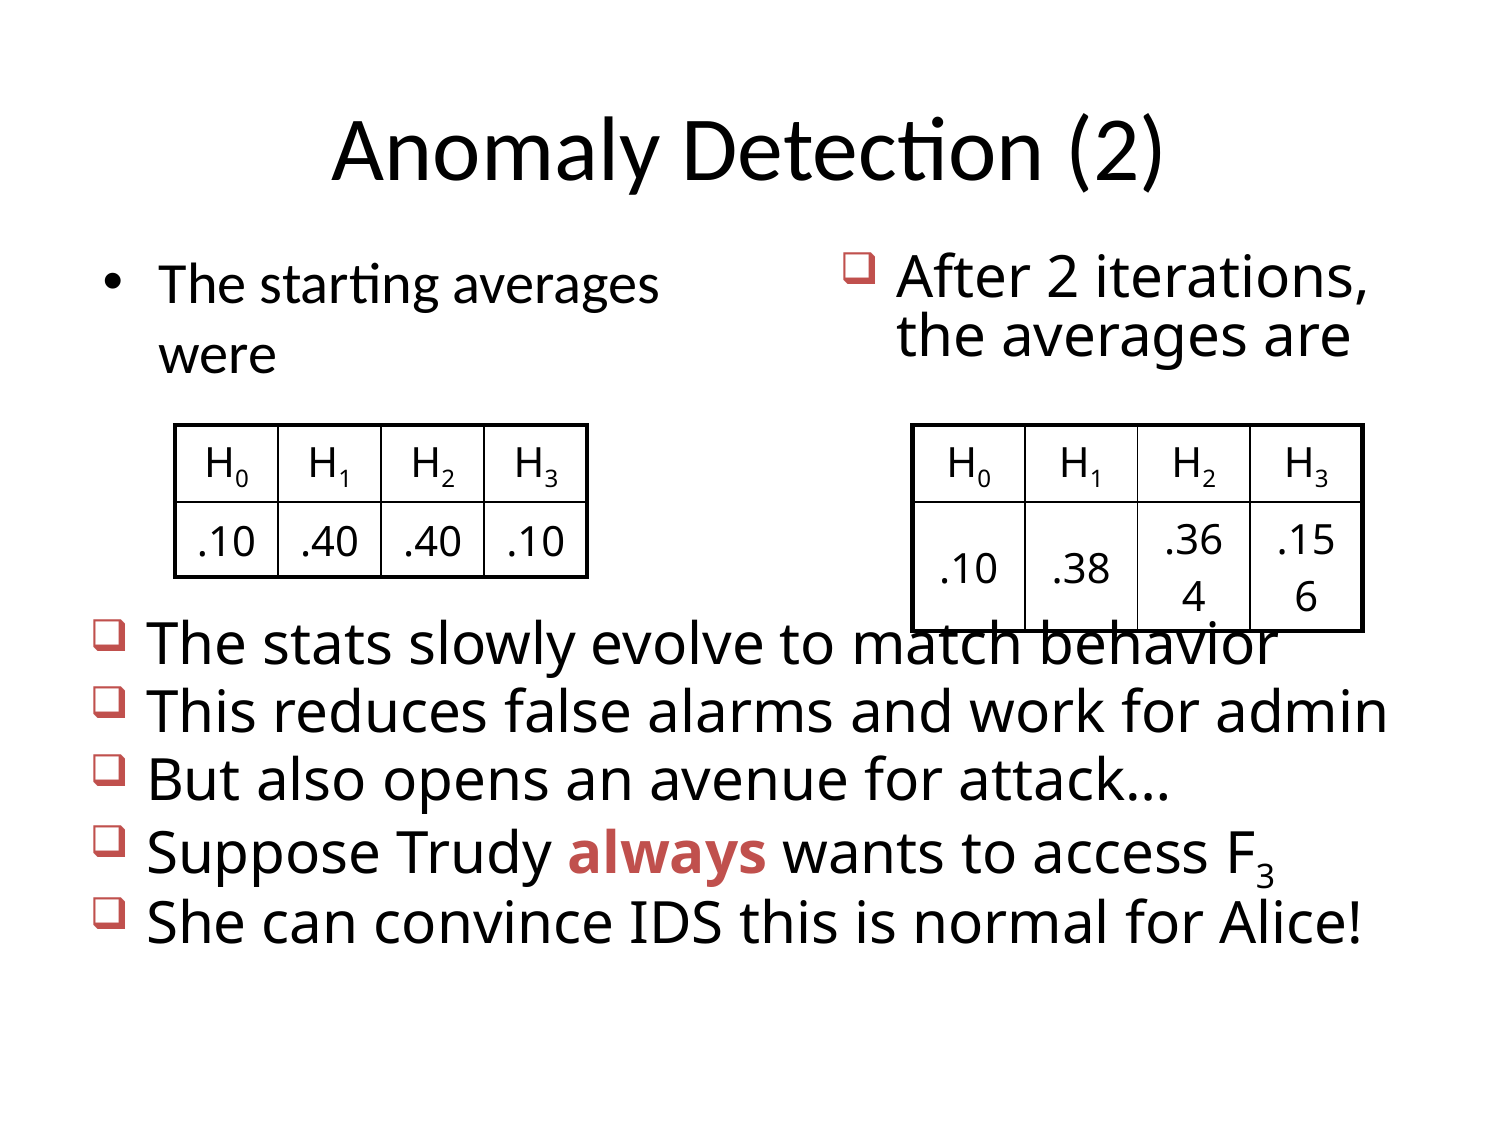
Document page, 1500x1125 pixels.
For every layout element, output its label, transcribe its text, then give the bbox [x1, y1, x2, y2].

text_box After 2 iterations, the averages are [824, 242, 1438, 388]
title Anomaly Detection (2) [112, 50, 1388, 238]
table_header H3 [1251, 427, 1360, 501]
text_box The stats slowly evolve to match behavior This reduces false alarms and work for admin But also opens an avenue for attack… Suppose Trudy always wants to access F3 She can convince IDS this is normal for Alice! [74, 612, 1438, 1013]
table_header H1 [1026, 427, 1137, 501]
table_cell .38 [1026, 503, 1137, 629]
table_header H2 [382, 427, 483, 501]
table_cell .156 [1251, 503, 1360, 629]
table_header H0 [915, 427, 1024, 501]
table_cell .40 [382, 503, 483, 575]
table_cell .40 [279, 503, 380, 575]
table_header H2 [1138, 427, 1249, 501]
table_header H3 [485, 427, 585, 501]
list The starting averages were [87, 237, 700, 400]
table_header H0 [177, 427, 277, 501]
table_cell .10 [915, 503, 1024, 629]
table_cell .10 [485, 503, 585, 575]
table_cell .364 [1138, 503, 1249, 629]
table_cell .10 [177, 503, 277, 575]
table_header H1 [279, 427, 380, 501]
